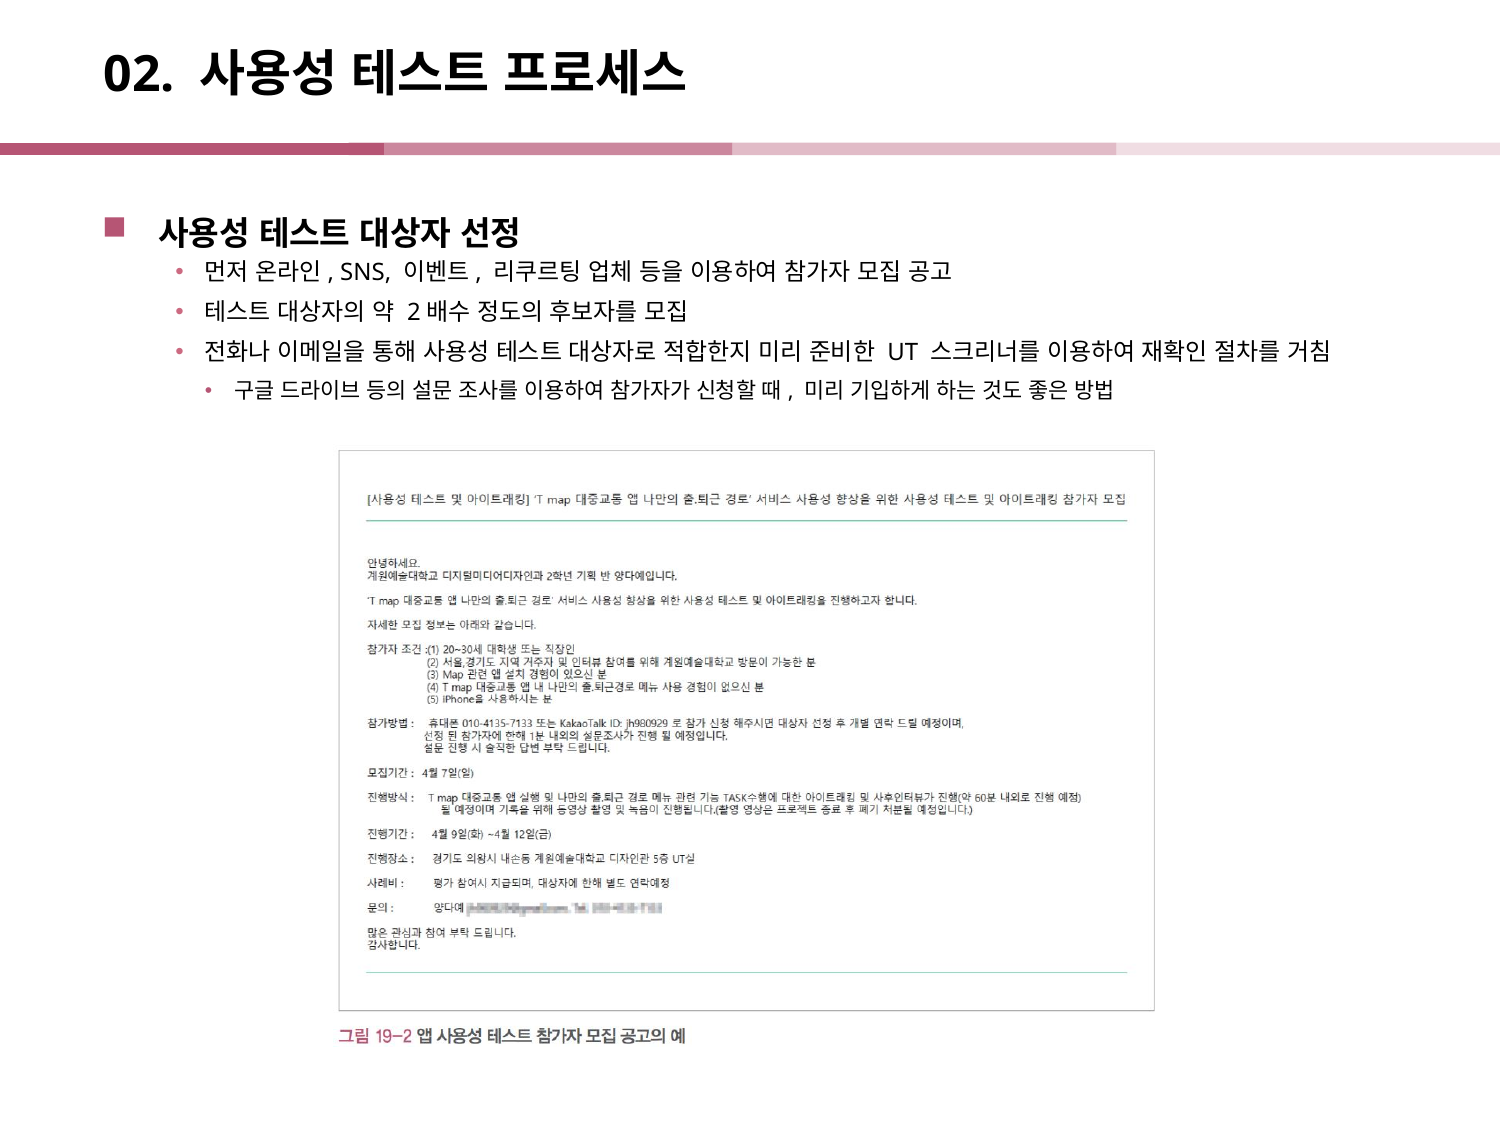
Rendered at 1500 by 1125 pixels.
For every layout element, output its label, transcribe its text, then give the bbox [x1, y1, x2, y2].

title 02. 사용성 테스트 프로세스 [88, 30, 1329, 121]
picture [333, 444, 1155, 1047]
list 사용성 테스트 대상자 선정 먼저 온라인, SNS, 이벤트, 리쿠르팅 업체 등을 이용하여 참가자 모집 공고 테스트 대상자의 약 2배수 정도의 후보자를 모집 전화나 이메일을 통해 사용성 테스트 대상자로 적합한지 미리 준비한 UT 스크리너를 이용하여 재확인 절차를 거침 구글 드라이브 등의 설문 조사를 이용하여 참가자가 신청할 때, 미리 기입하게 하는 것도 좋은 방법 [86, 184, 1459, 1071]
